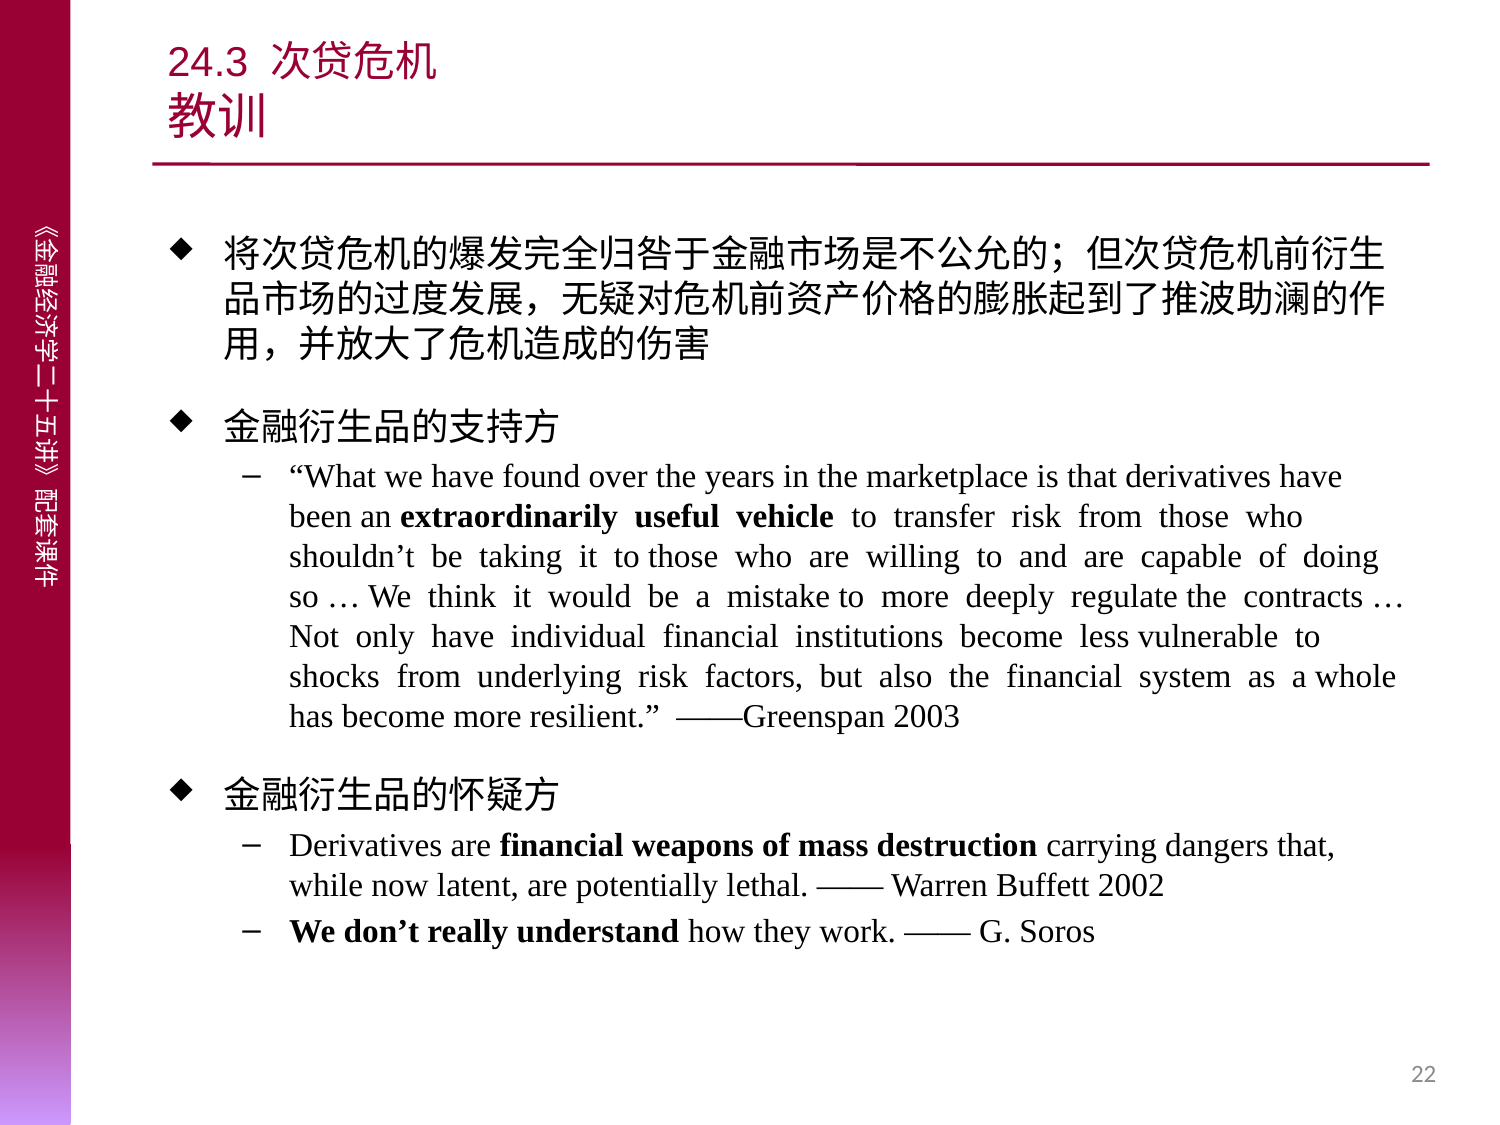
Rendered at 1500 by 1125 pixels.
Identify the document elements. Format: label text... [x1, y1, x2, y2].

list 将次贷危机的爆发完全归咎于金融市场是不公允的；但次贷危机前衍生品市场的过度发展，无疑对危机前资产价格的膨胀起到了推波助澜的作用，并放大了危机造成的伤害 金融衍生品的支持方 “What we have found over the years in the marketplace is that derivatives have been an extraordinarily useful vehicle to transfer risk from those who shouldn’t be taking it to those who are willing to and are capable of doing so … We think it would be a mistake to more deeply regulate the contracts …Not only have individual financial institutions become less vulnerable to shocks from underlying risk factors, but also the financial system as a whole has become more resilient.” ——Greenspan 2003 金融衍生品的怀疑方 Derivatives are financial weapons of mass destruction carrying dangers that, while now latent, are potentially lethal. —— Warren Buffett 2002 We don’t really understand how they work. —— G. Soros [152, 222, 1430, 997]
title 24.3 次贷危机 教训 [152, 0, 1426, 153]
slide_number 22 [1101, 1042, 1452, 1103]
